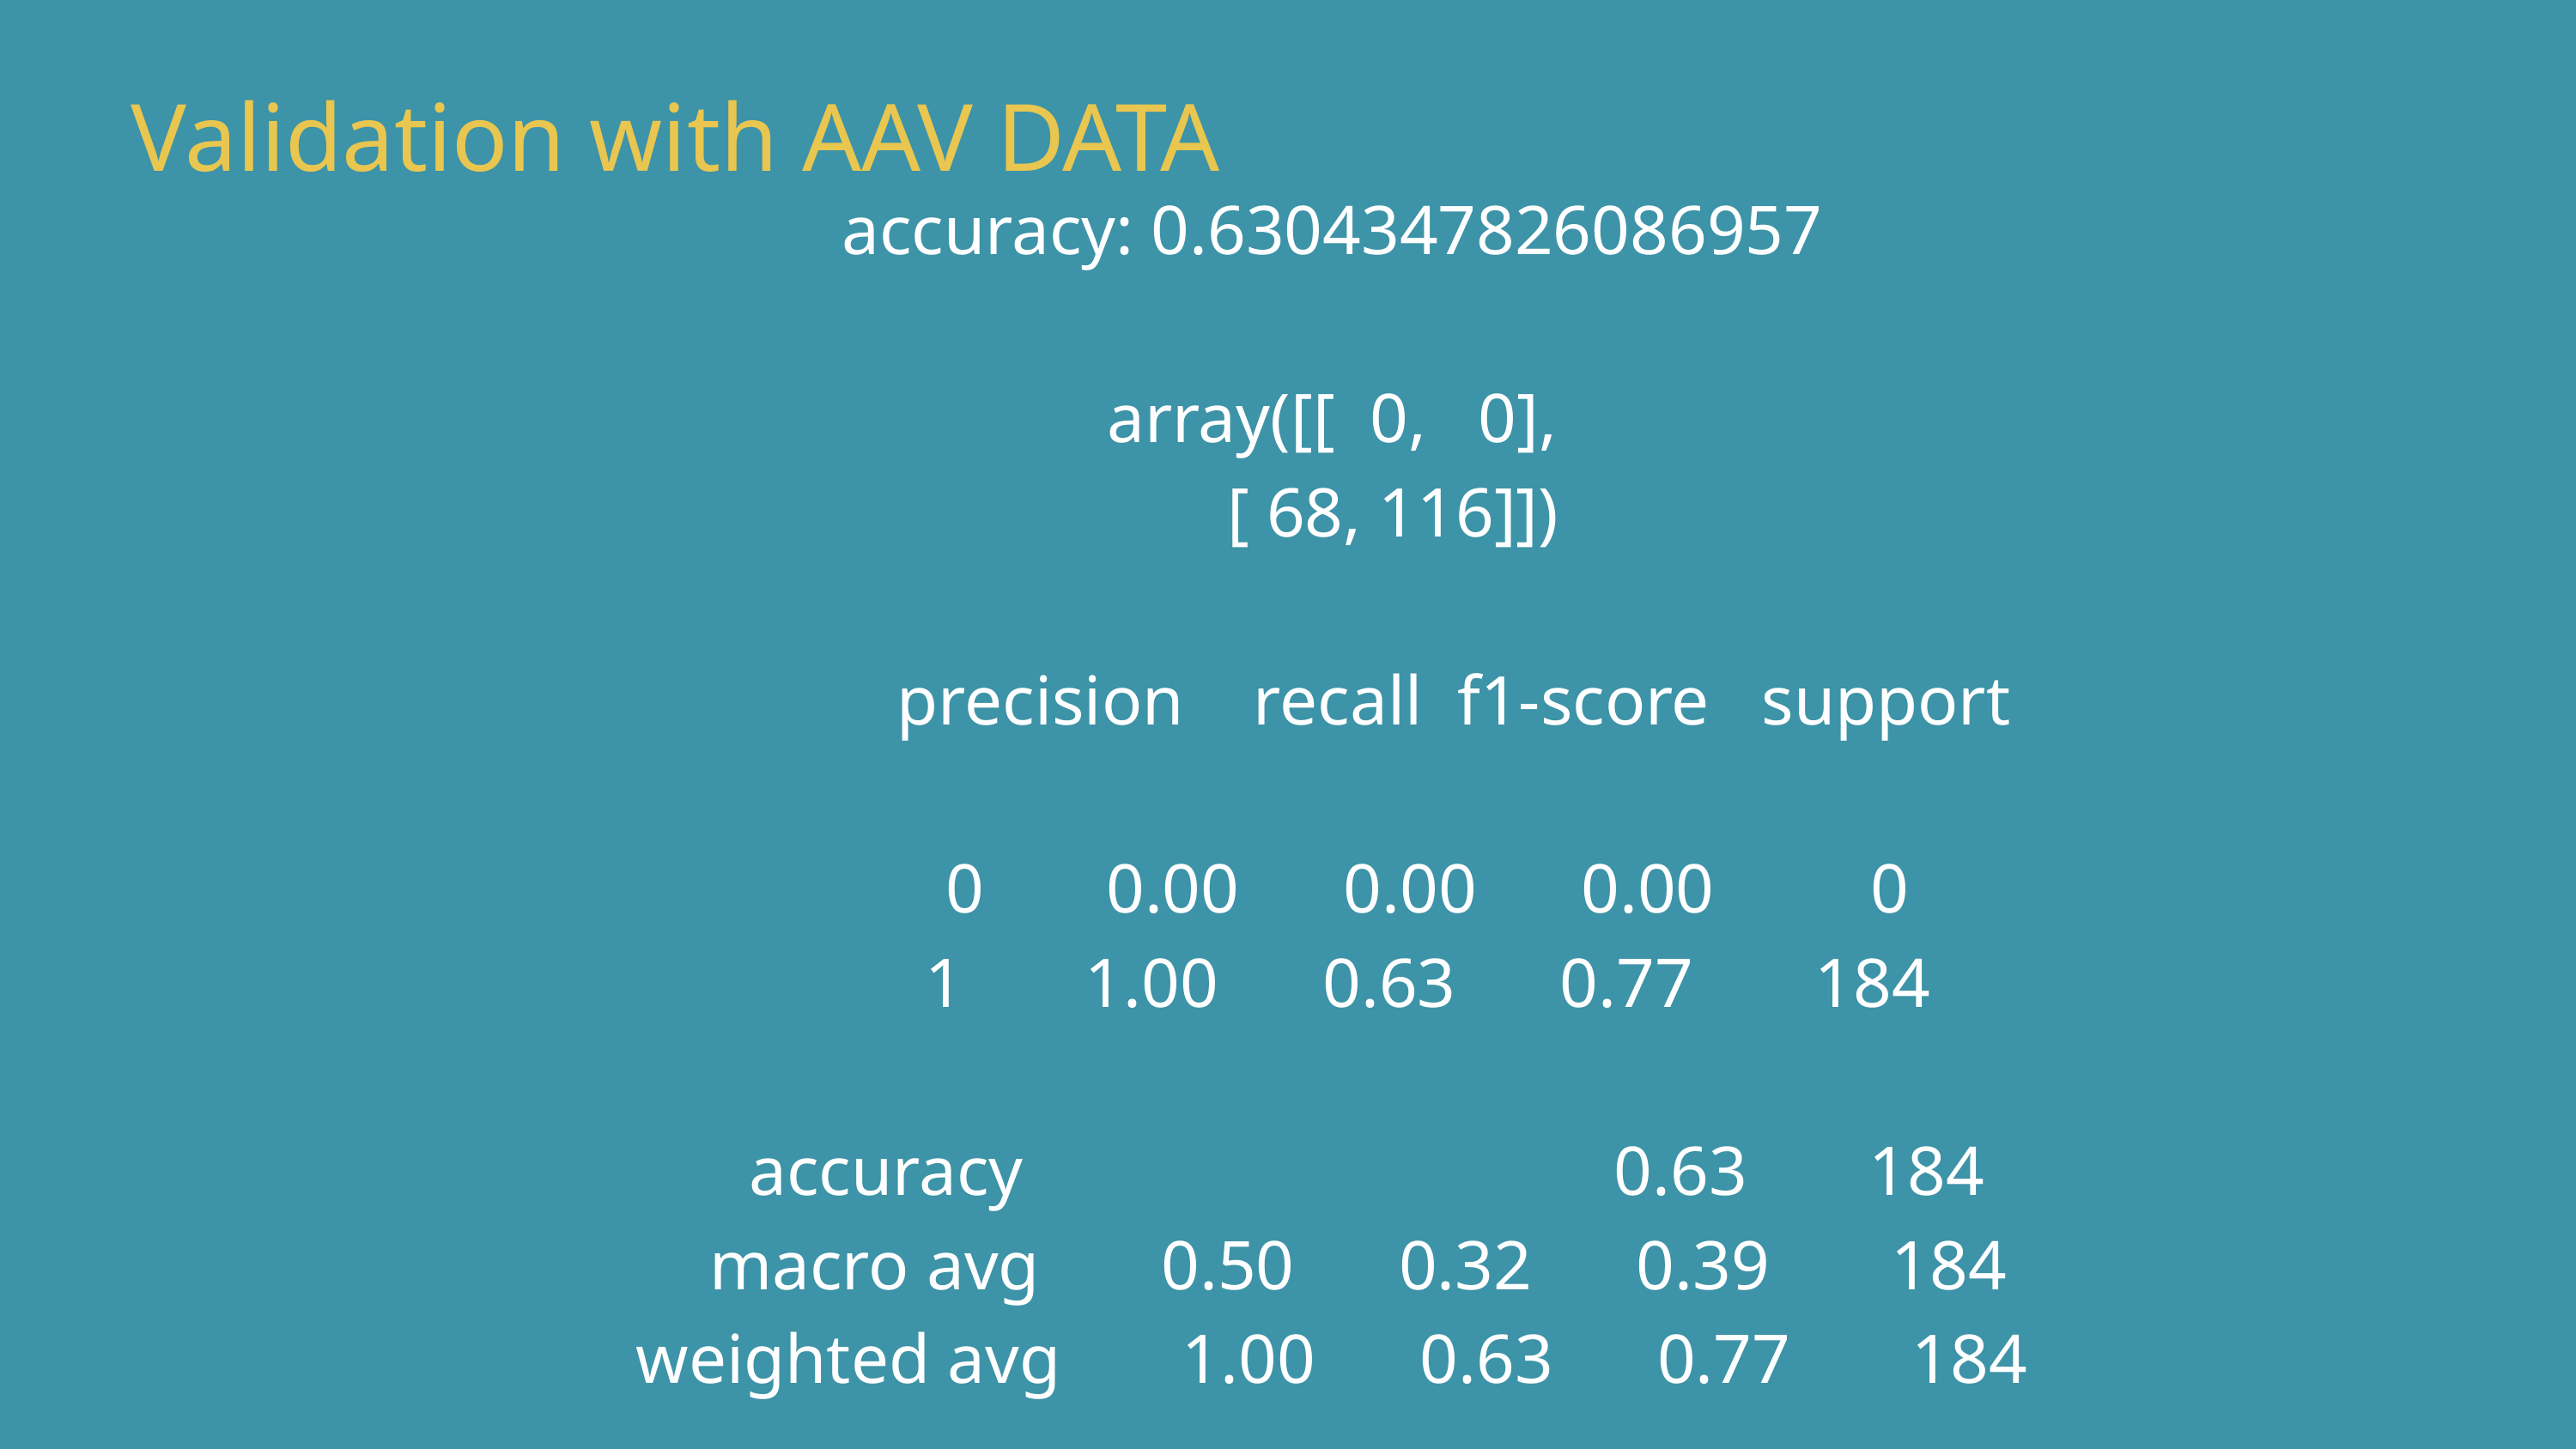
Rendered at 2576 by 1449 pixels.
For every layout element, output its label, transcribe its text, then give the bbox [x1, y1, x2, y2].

text_box Validation with AAV DATA [41, 59, 1310, 191]
text_box accuracy: 0.6304347826086957 array([[ 0, 0], [ 68, 116]]) precision recall f1-score support 0 0.00 0.00 0.00 0 1 1.00 0.63 0.77 184 accuracy 0.63 184 macro avg 0.50 0.32 0.39 184 weighted avg 1.00 0.63 0.77 184 [592, 173, 2072, 1449]
